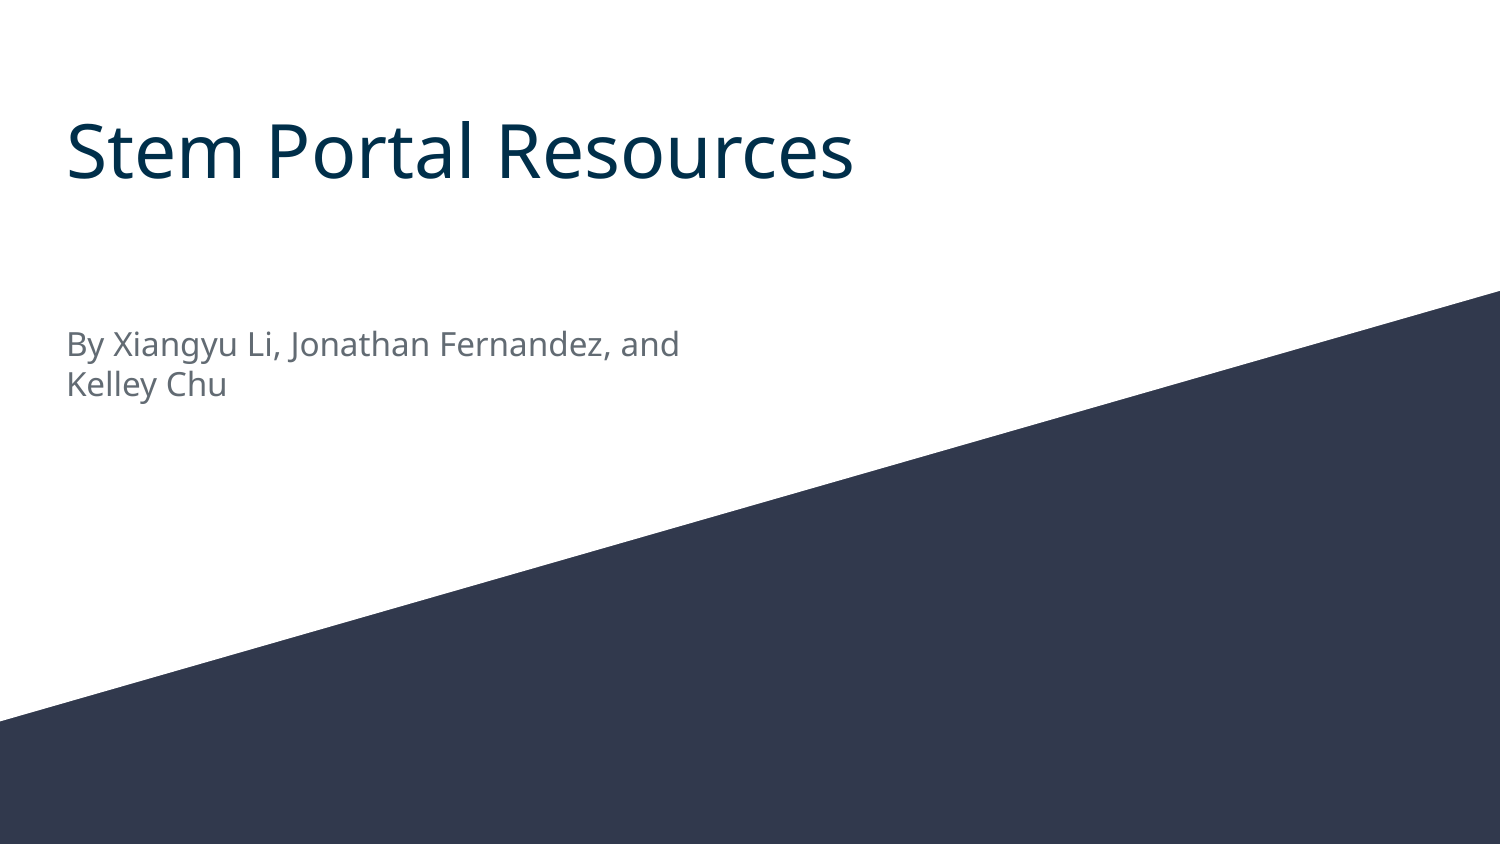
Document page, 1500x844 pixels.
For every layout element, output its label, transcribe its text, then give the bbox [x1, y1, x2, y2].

subtitle By Xiangyu Li, Jonathan Fernandez, and Kelley Chu [51, 308, 748, 430]
title Stem Portal Resources [51, 88, 1449, 299]
